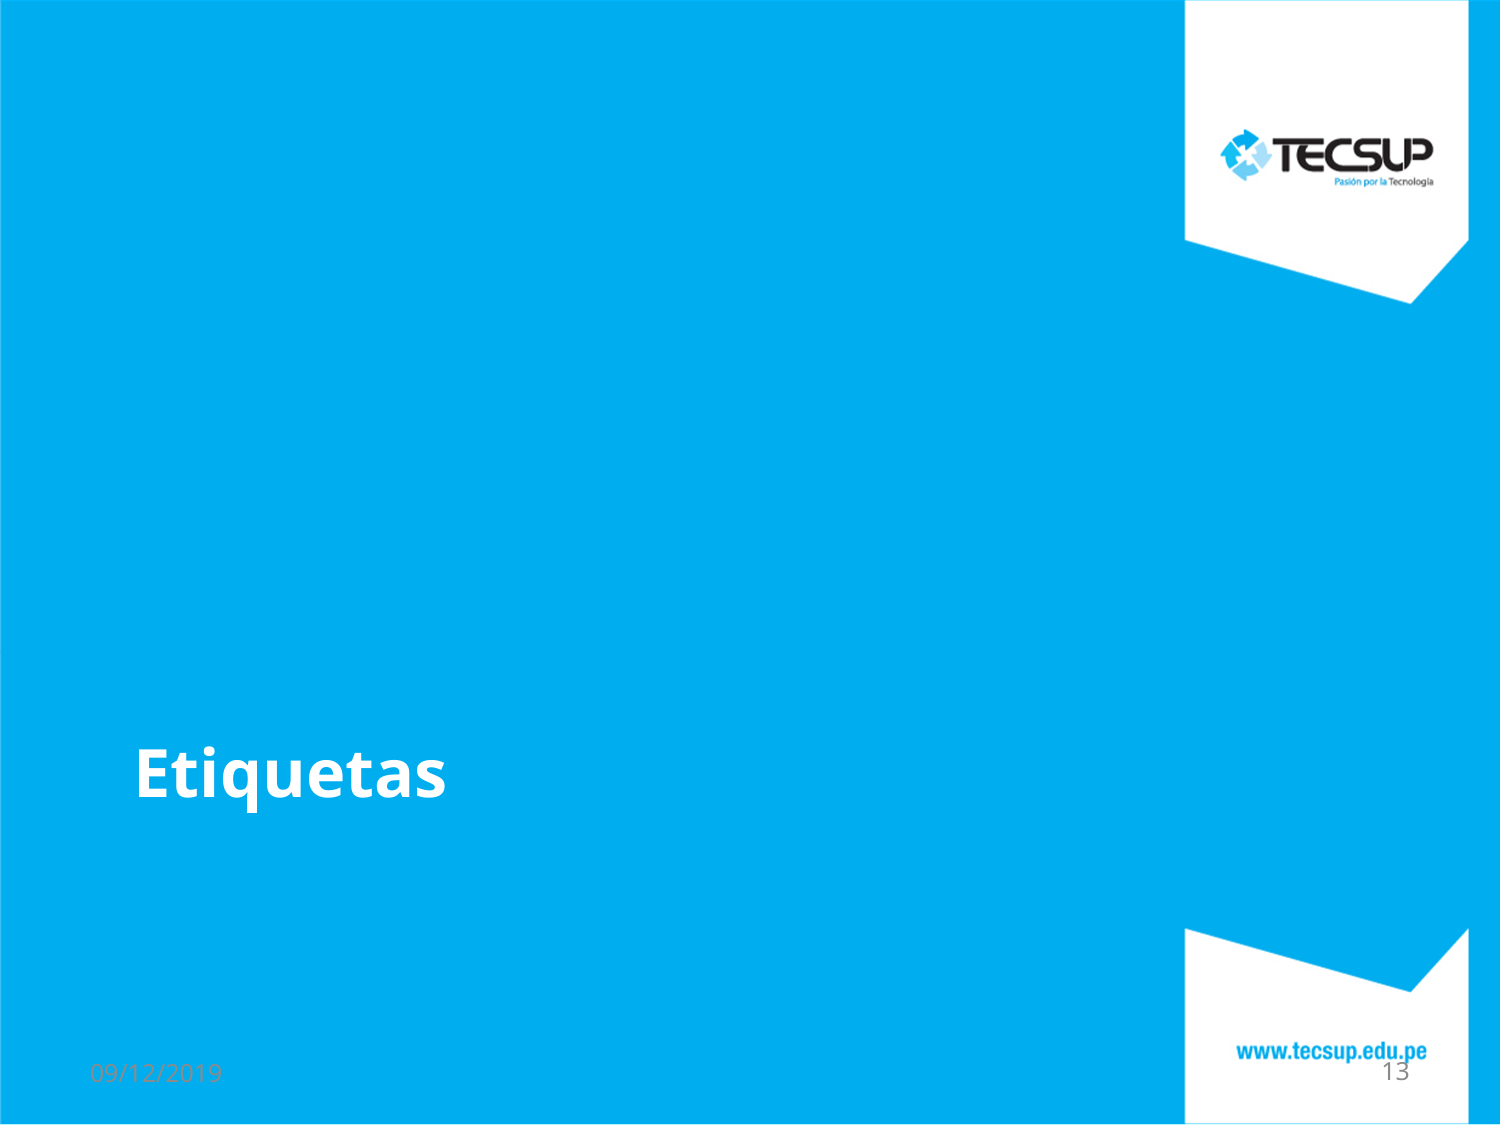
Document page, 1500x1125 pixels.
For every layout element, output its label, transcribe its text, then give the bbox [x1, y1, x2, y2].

title Etiquetas [118, 722, 1394, 947]
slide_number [75, 1042, 425, 1103]
picture [1185, 930, 1468, 1125]
picture [1185, 0, 1468, 303]
slide_number 13 [1074, 1042, 1425, 1103]
